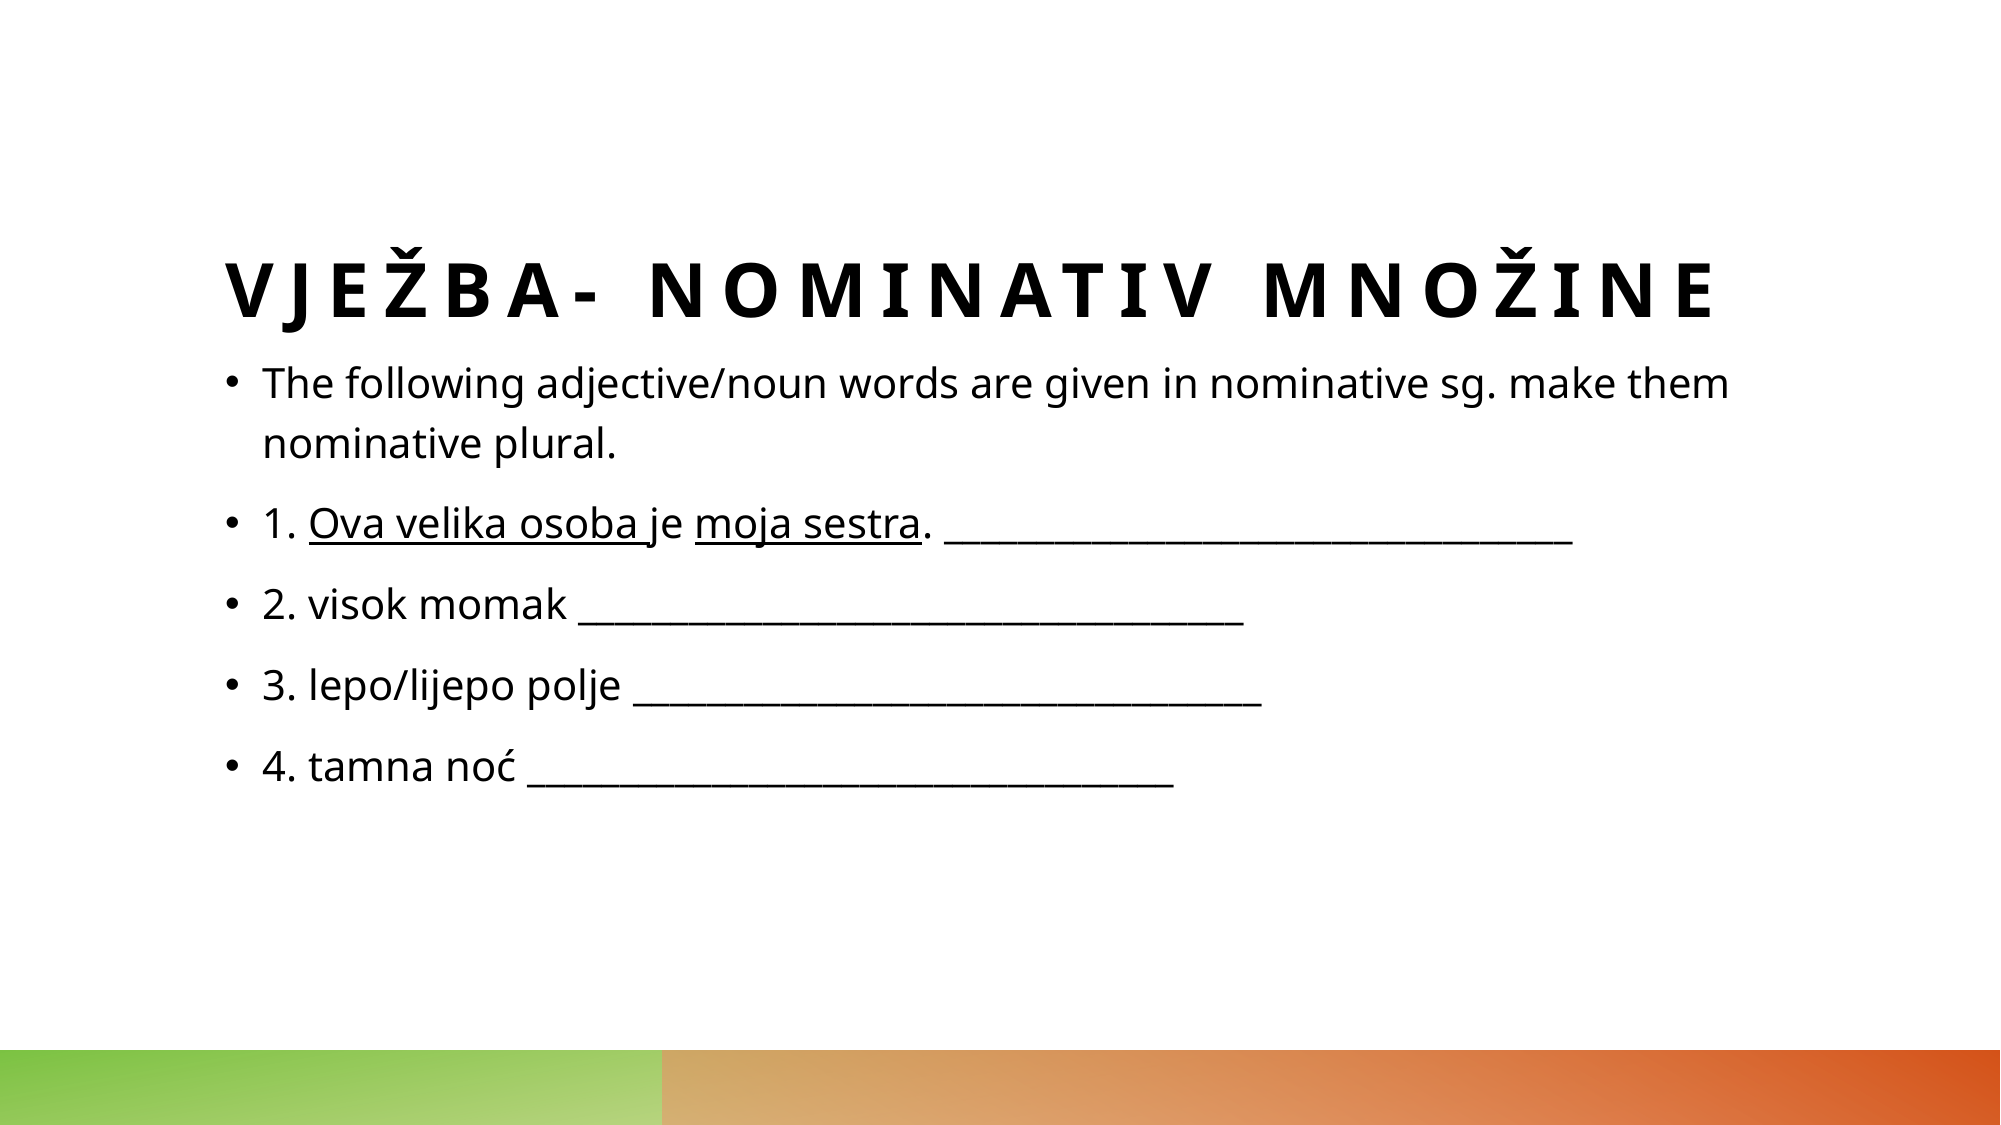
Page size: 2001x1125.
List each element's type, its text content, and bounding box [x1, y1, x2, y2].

title Vježba- Nominativ množine [225, 130, 1905, 333]
list The following adjective/noun words are given in nominative sg. make them nominative plural. 1. Ova velika osoba je moja sestra. __________________________________ 2. visok momak ____________________________________ 3. lepo/lijepo polje __________________________________ 4. tamna noć ___________________________________ [225, 346, 1905, 996]
